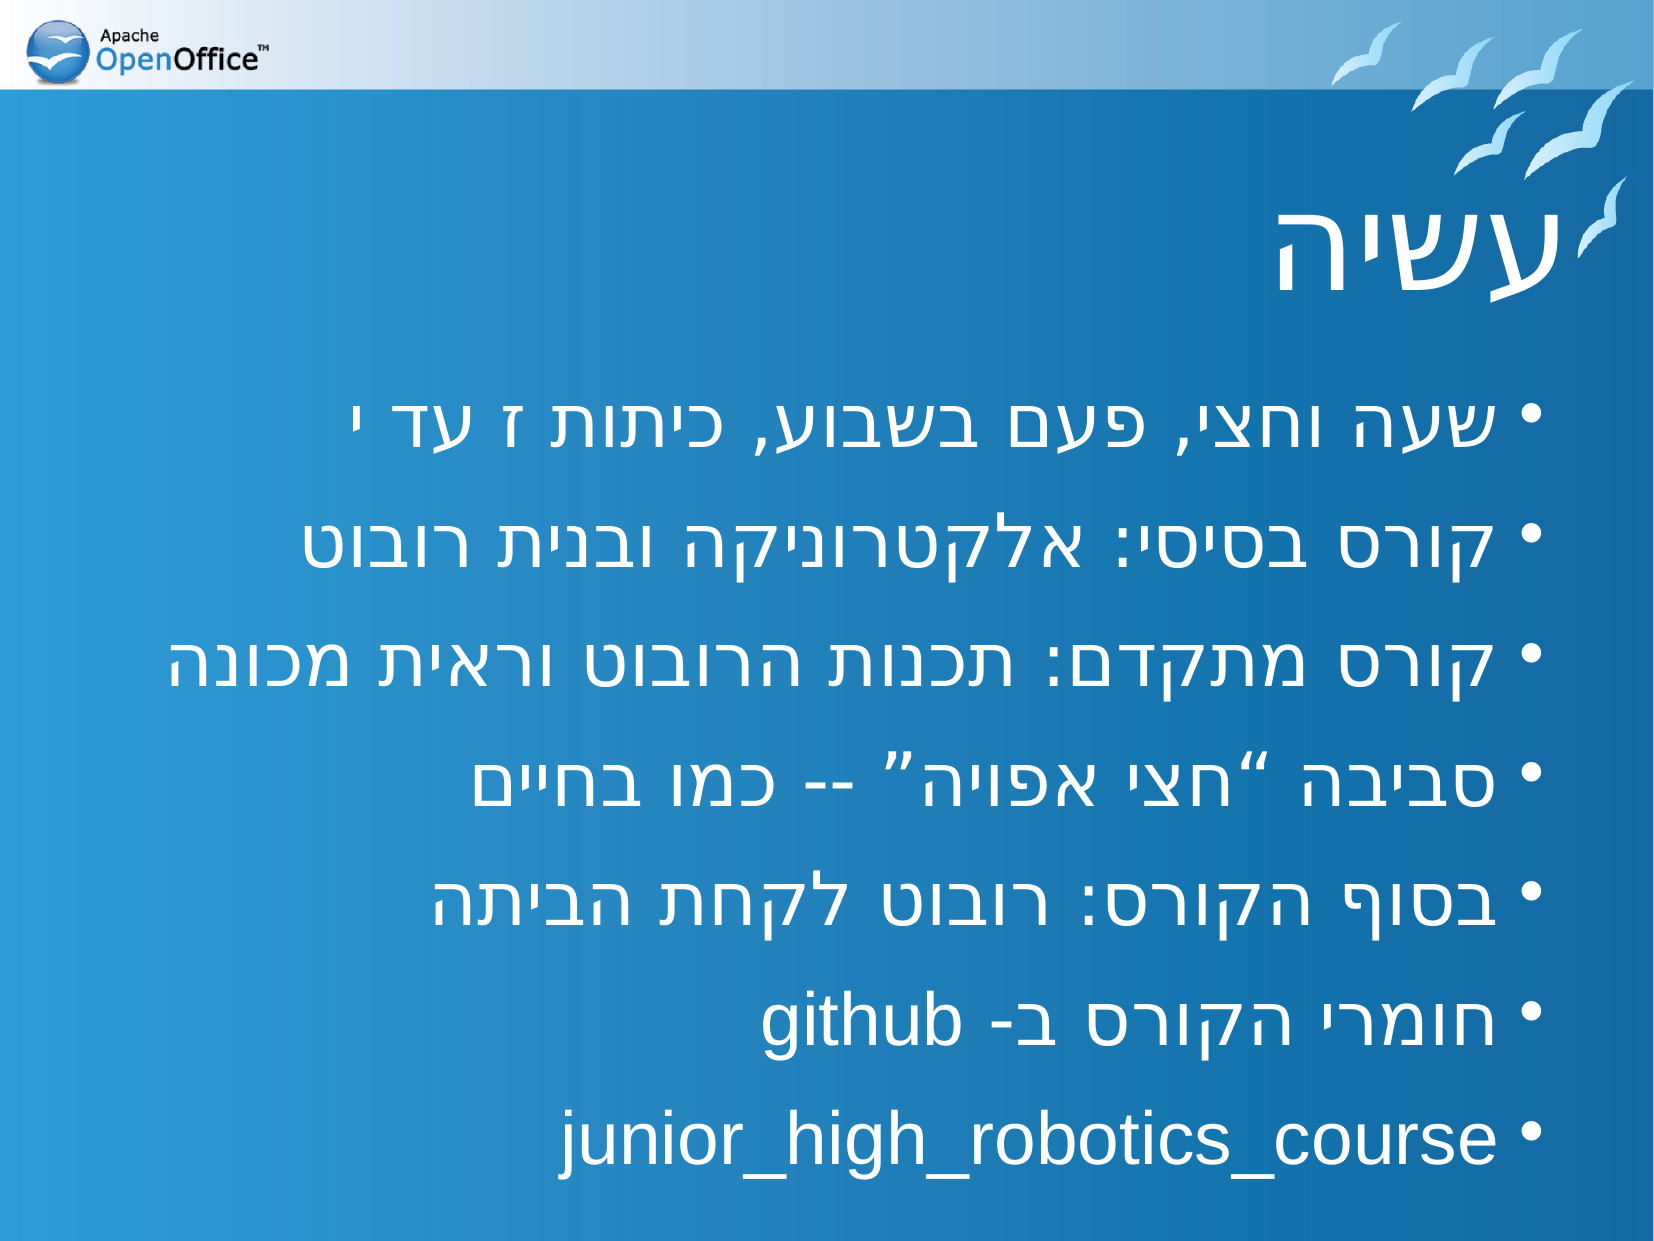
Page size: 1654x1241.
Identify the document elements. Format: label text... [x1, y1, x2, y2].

text_box עשיה [82, 139, 1571, 332]
text_box שעה וחצי, פעם בשבוע, כיתות ז עד י קורס בסיסי: אלקטרוניקה ובנית רובוט קורס מתקדם: תכנות הרובוט וראית מכונה סביבה “חצי אפויה” -- כמו בחיים בסוף הקורס: רובוט לקחת הביתה חומרי הקורס ב- github junior_high_robotics_course [82, 372, 1571, 1158]
picture [0, 0, 1654, 1241]
